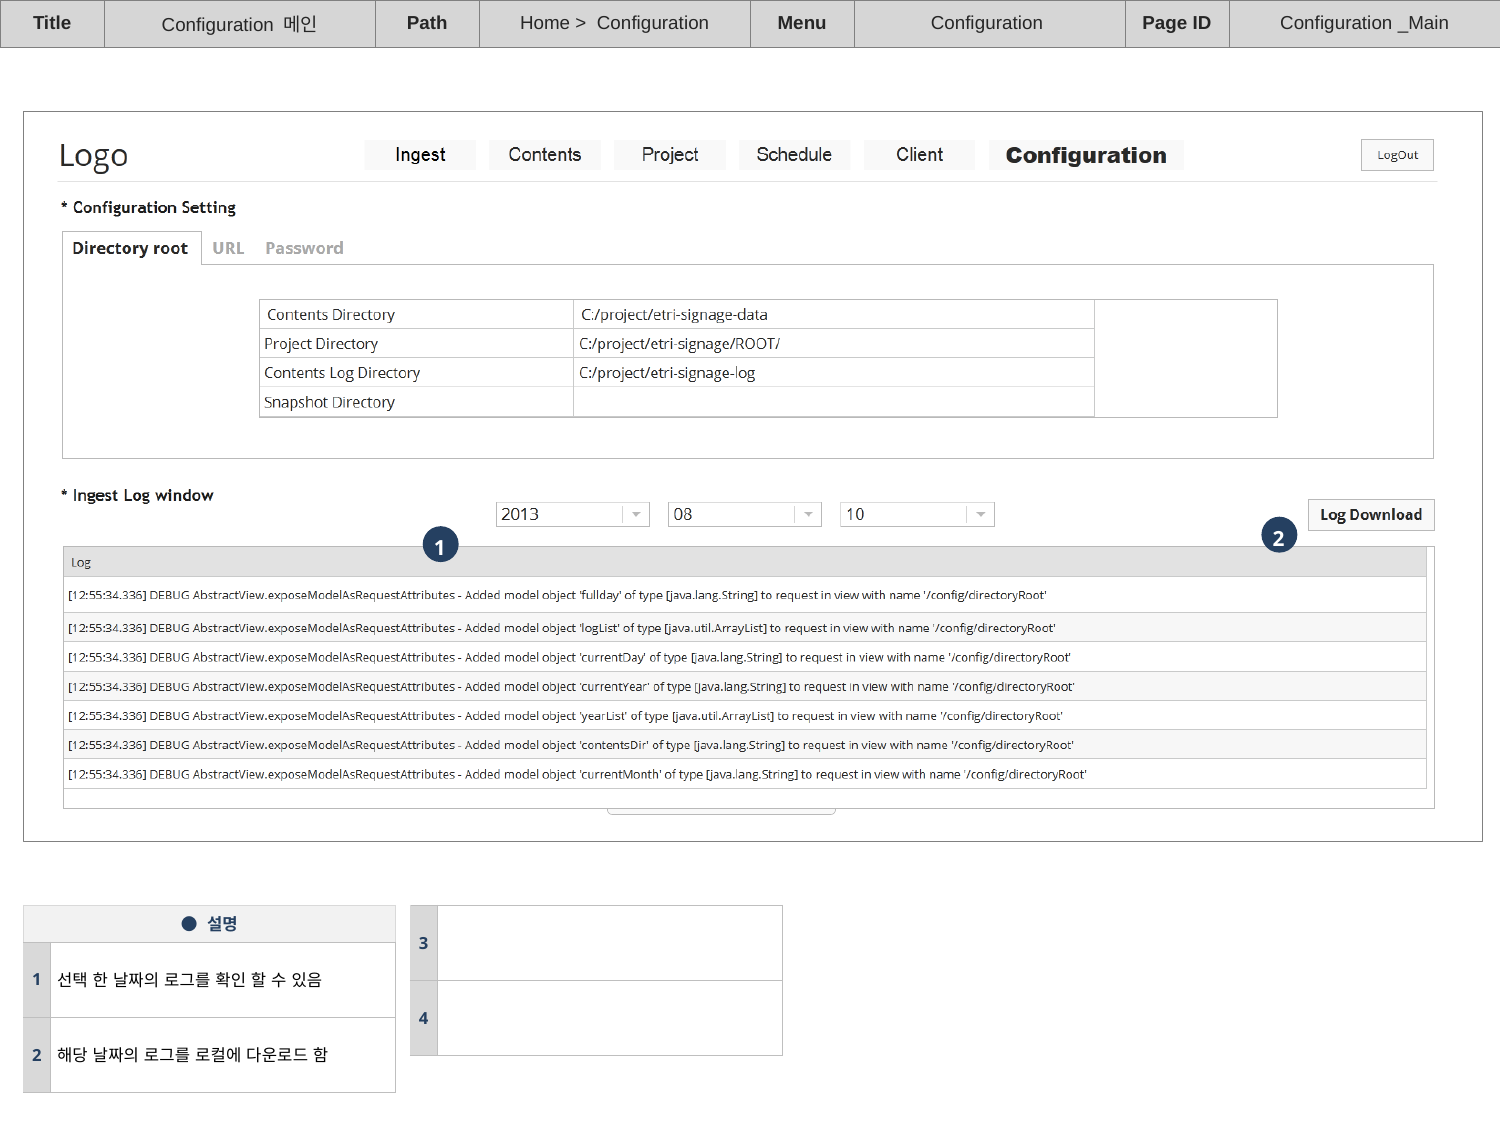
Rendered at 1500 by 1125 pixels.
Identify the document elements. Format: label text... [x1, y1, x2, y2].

picture [23, 111, 1482, 842]
table_header Home > Configuration [480, 1, 750, 47]
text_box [418, 514, 483, 564]
table_cell 1 [24, 943, 50, 1017]
table_header Page ID [1126, 1, 1229, 47]
table_cell 해당 날짜의 로그를 로컬에 다운로드 함 [51, 1018, 395, 1092]
table_header Configuration [855, 1, 1125, 47]
table_header Menu [751, 1, 854, 47]
table_header [438, 906, 782, 980]
table_cell 선택 한 날짜의 로그를 확인 할 수 있음 [51, 943, 395, 1017]
table_header 3 [411, 906, 437, 980]
table_header Title [1, 1, 104, 47]
table_header Path [376, 1, 479, 47]
table_header ● 설명 [24, 906, 395, 942]
table_header Configuration _Main [1230, 1, 1500, 47]
table_header Configuration 메인 [105, 1, 375, 47]
table_cell [438, 981, 782, 1055]
table_cell 2 [24, 1018, 50, 1092]
table_cell 4 [411, 981, 437, 1055]
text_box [1257, 505, 1322, 555]
